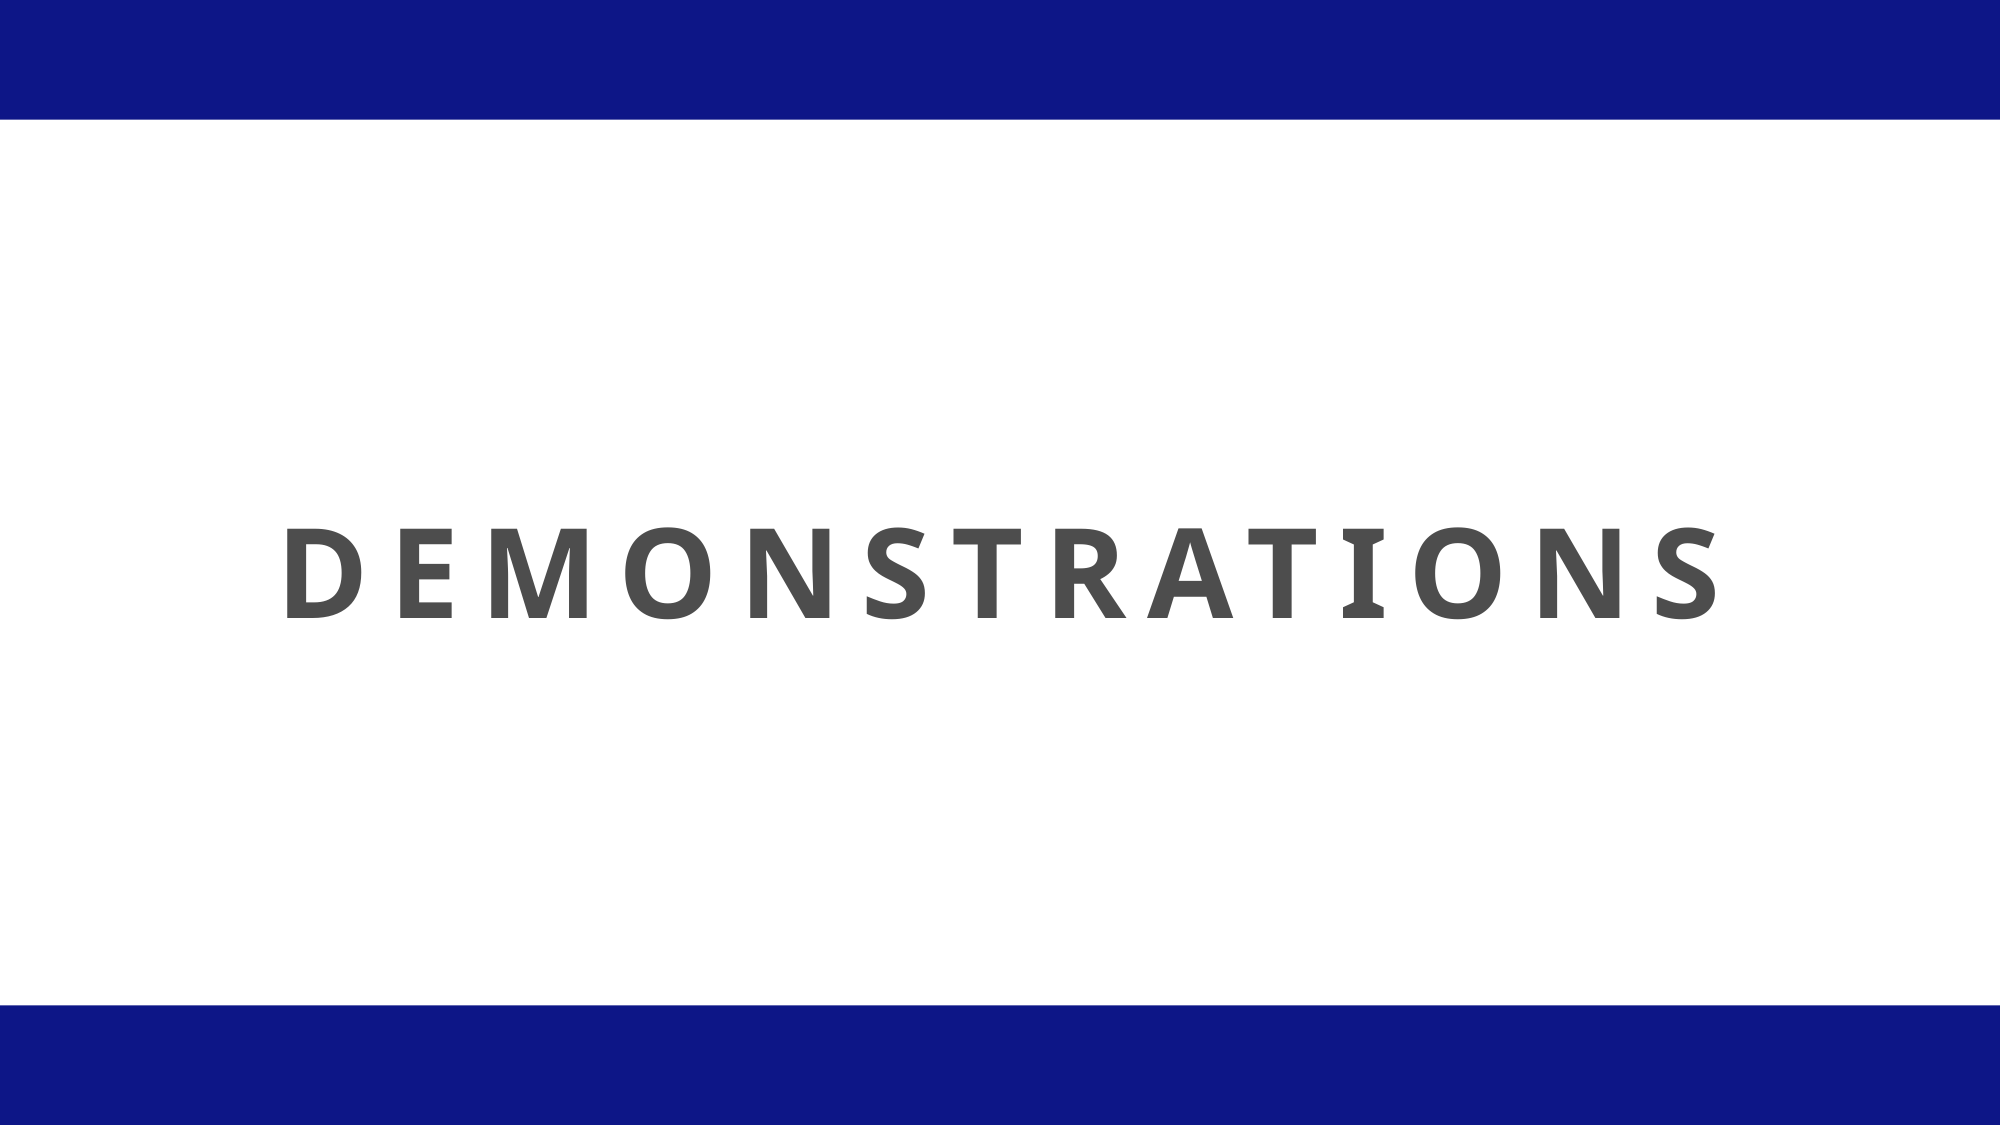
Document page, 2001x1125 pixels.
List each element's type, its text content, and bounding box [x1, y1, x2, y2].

title DEMONSTRATIONS [136, 278, 1862, 651]
text_box [0, 1004, 2000, 1125]
text_box [0, 0, 2000, 121]
